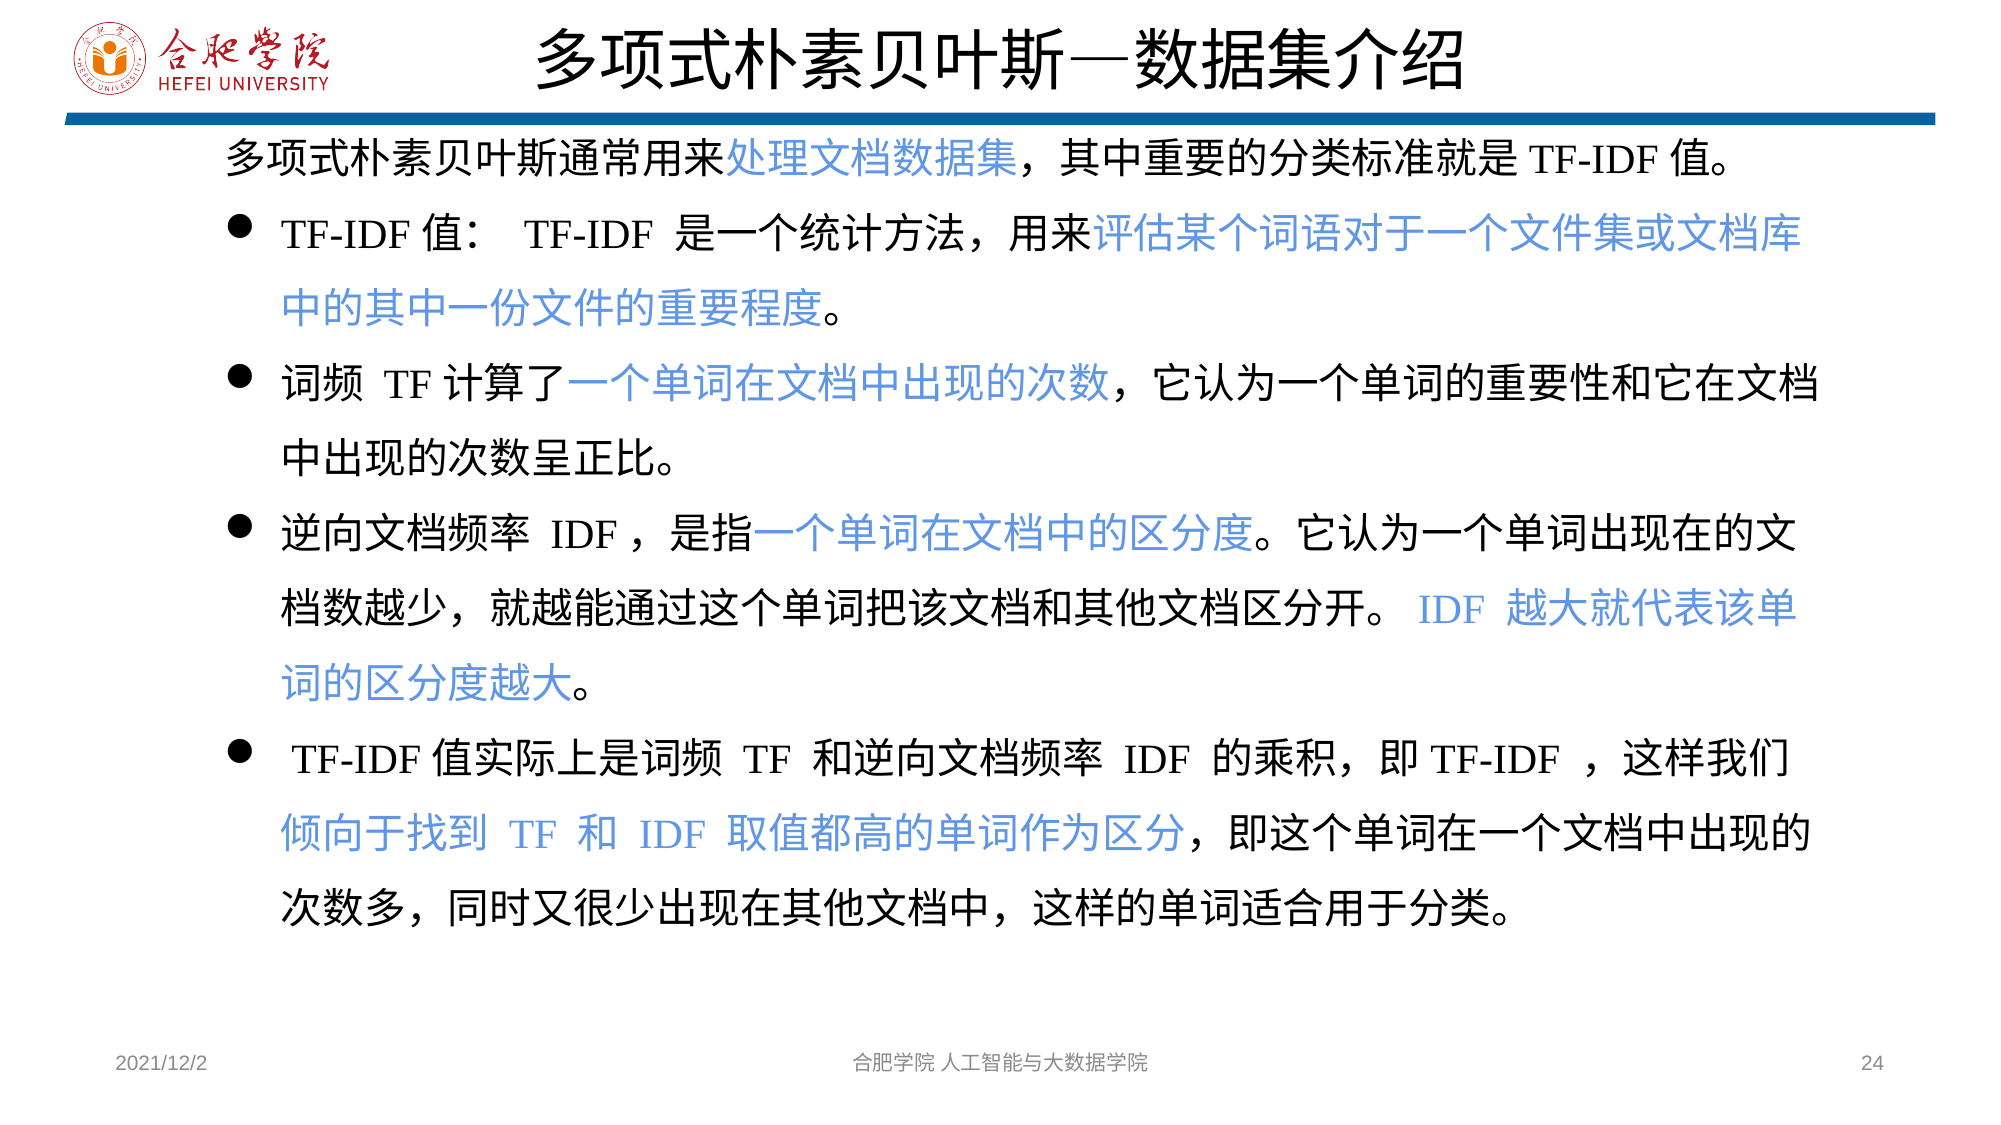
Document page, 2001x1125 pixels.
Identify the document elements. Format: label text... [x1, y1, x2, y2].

footer 合肥学院 人工智能与大数据学院 [675, 1035, 1325, 1088]
text_box 多项式朴素贝叶斯—数据集介绍 [517, 10, 1483, 105]
slide_number 24 [1456, 1035, 1900, 1088]
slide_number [100, 1035, 544, 1088]
picture [65, 15, 346, 103]
